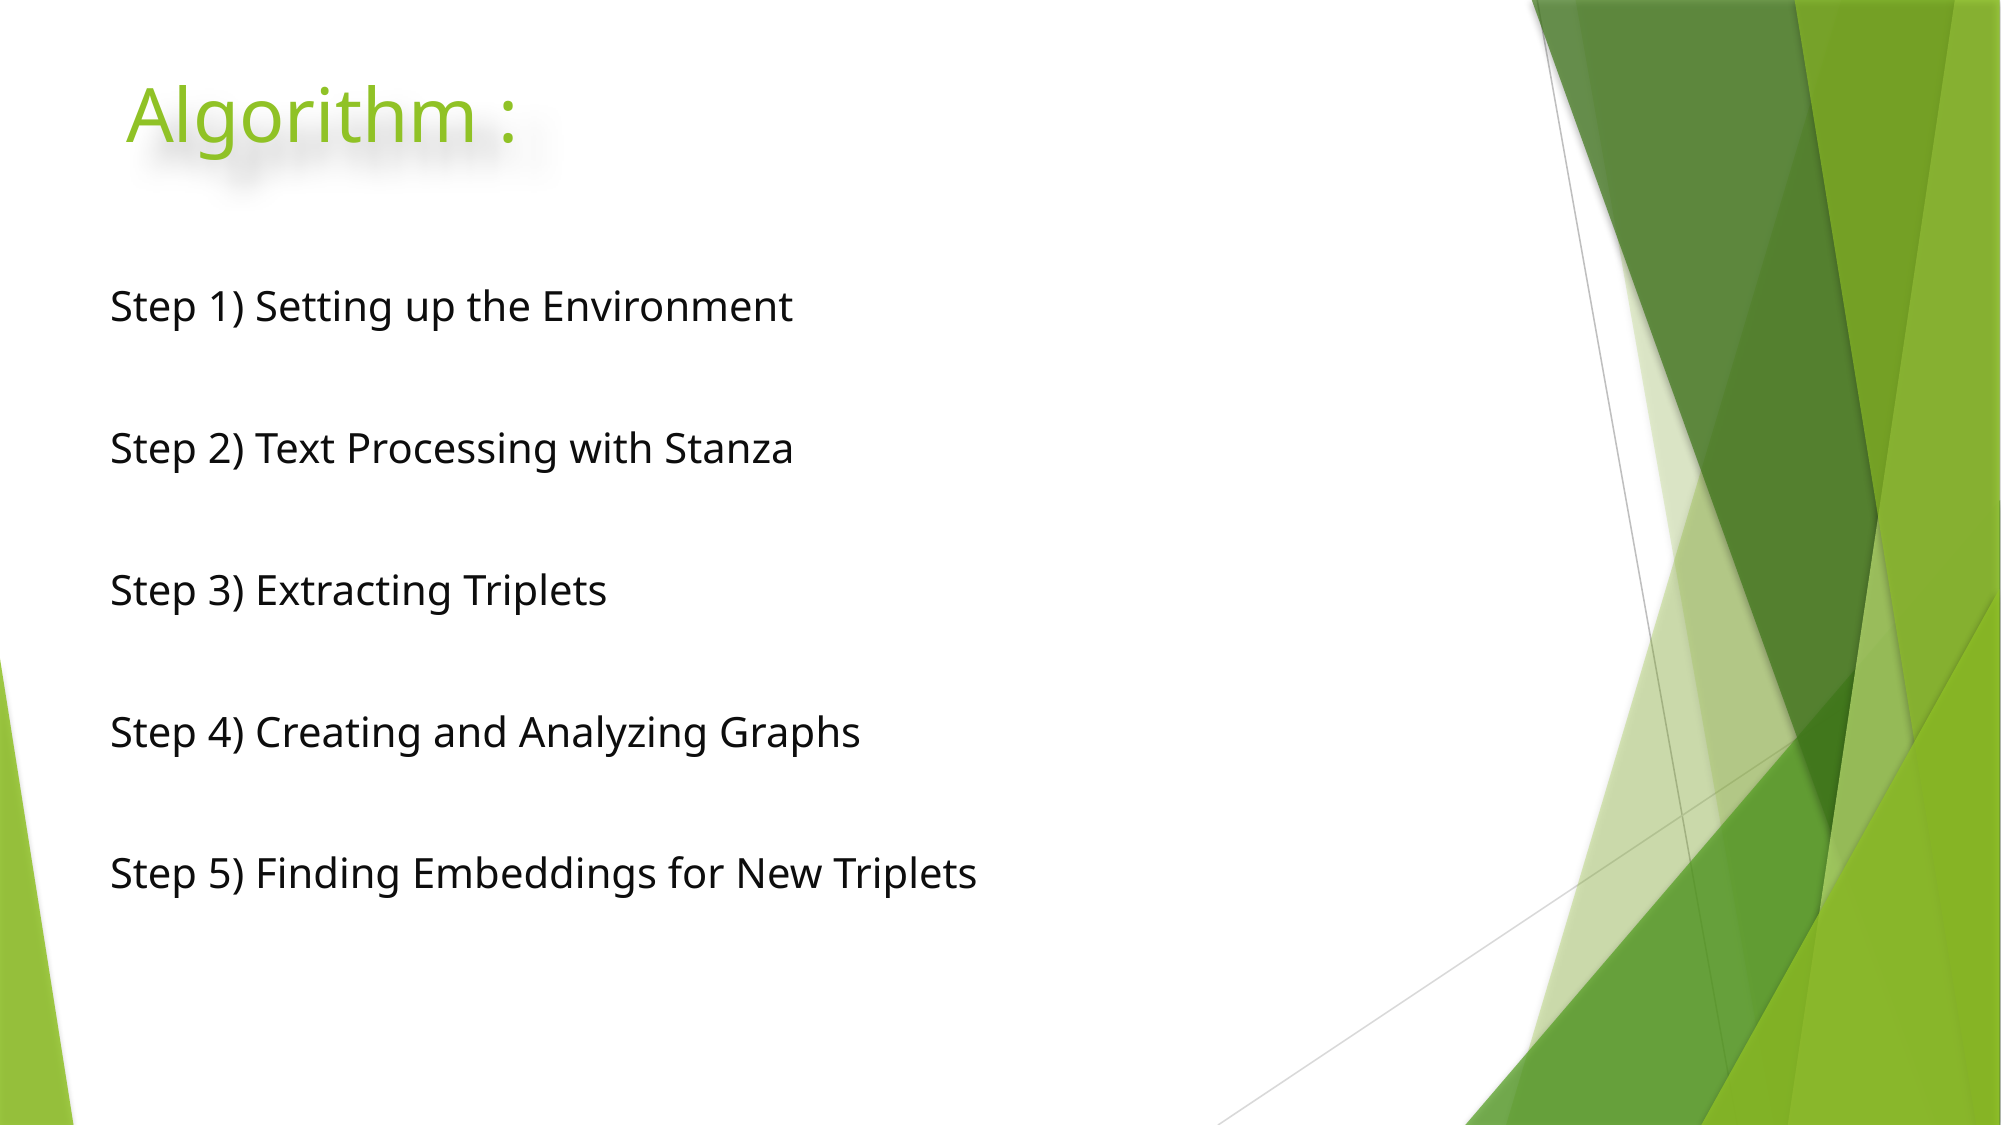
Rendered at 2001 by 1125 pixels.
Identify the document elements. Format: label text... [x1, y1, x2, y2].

list Step 1) Setting up the Environment Step 2) Text Processing with Stanza Step 3) Extracting Triplets Step 4) Creating and Analyzing Graphs Step 5) Finding Embeddings for New Triplets [95, 201, 1685, 999]
title Algorithm : [111, 60, 1522, 201]
